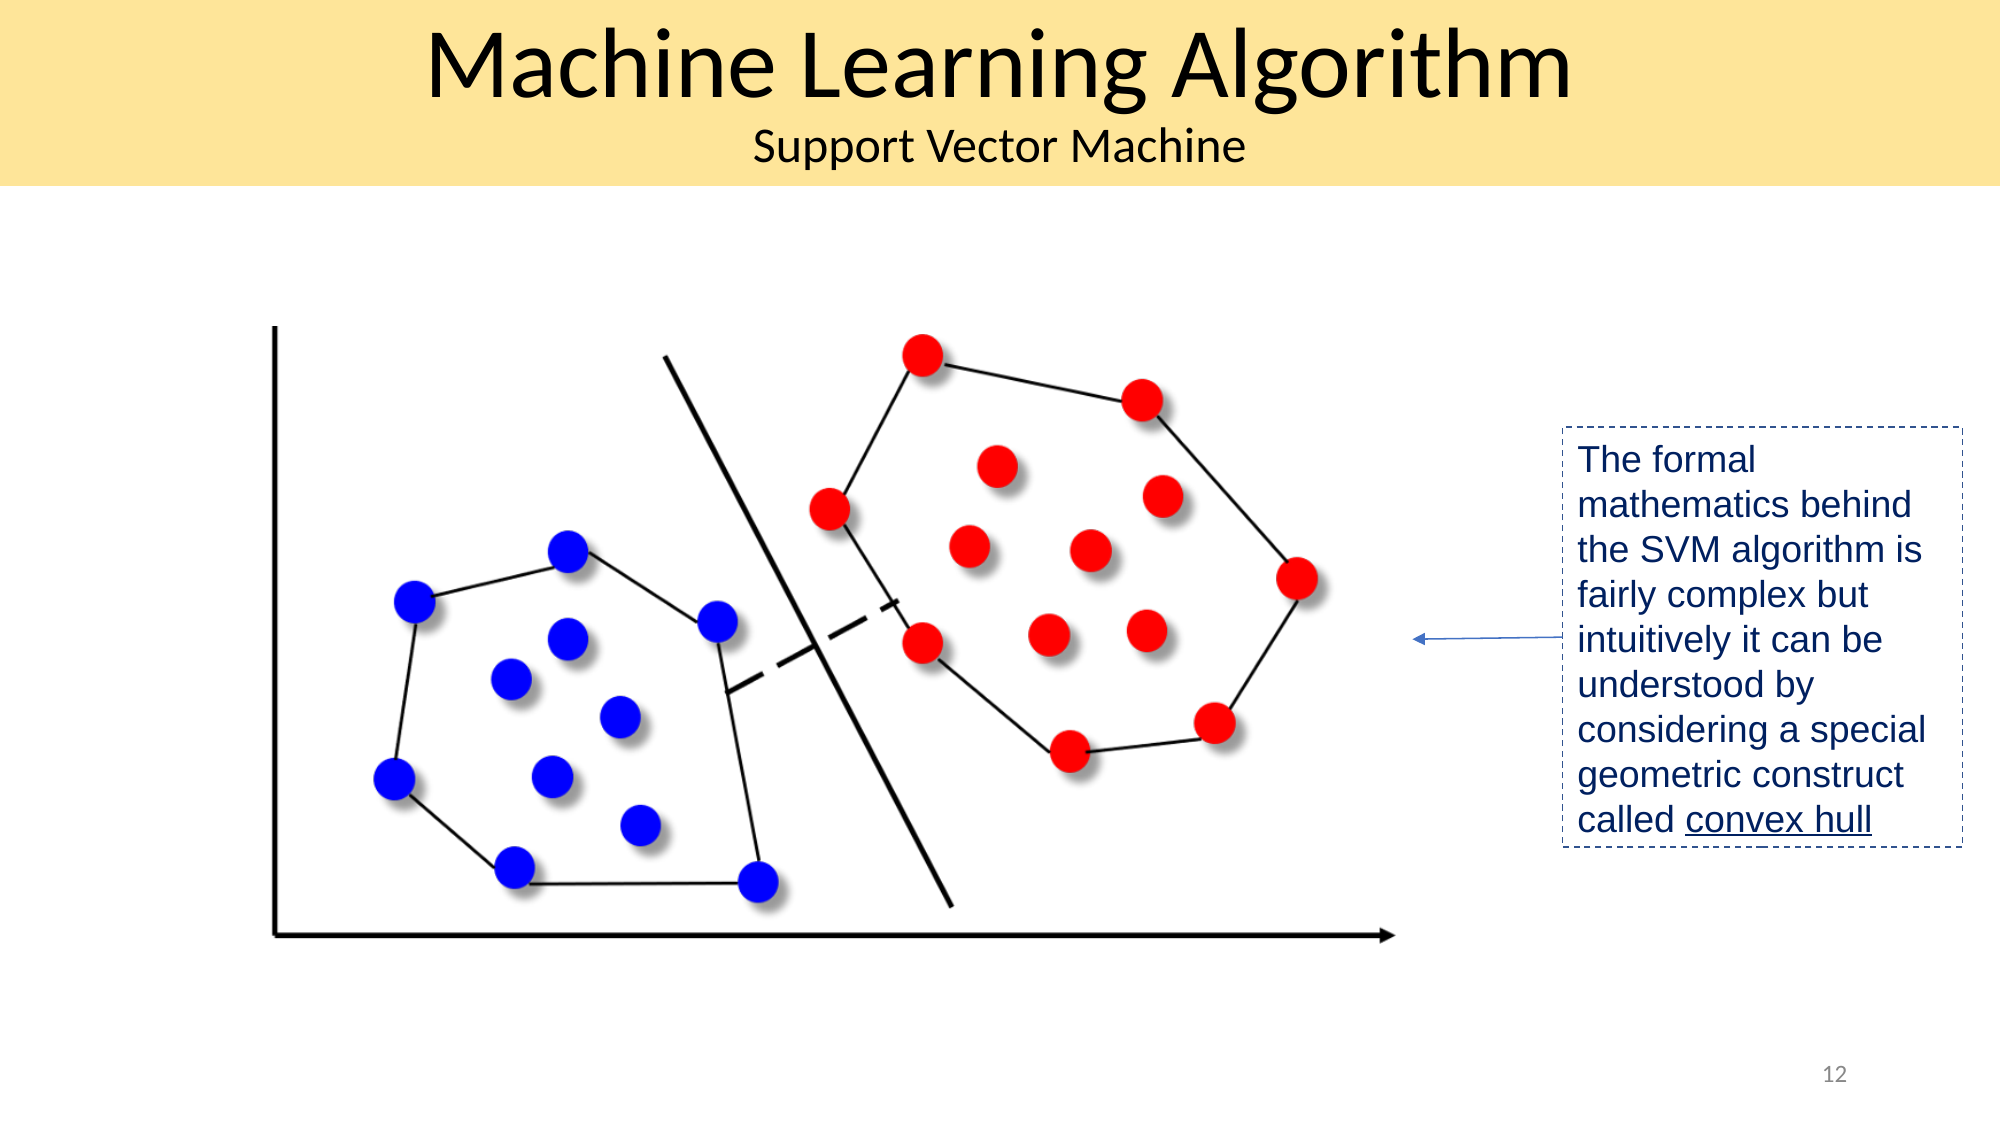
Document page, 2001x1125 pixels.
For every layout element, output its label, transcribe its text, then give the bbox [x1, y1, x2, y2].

slide_number ‹#› [1412, 1042, 1863, 1103]
text_box The formal mathematics behind the SVM algorithm is fairly complex but intuitively it can be understood by considering a special geometric construct called convex hull [1562, 427, 1963, 848]
picture [207, 326, 1413, 952]
text_box Machine Learning Algorithm Support Vector Machine [0, 0, 2000, 186]
